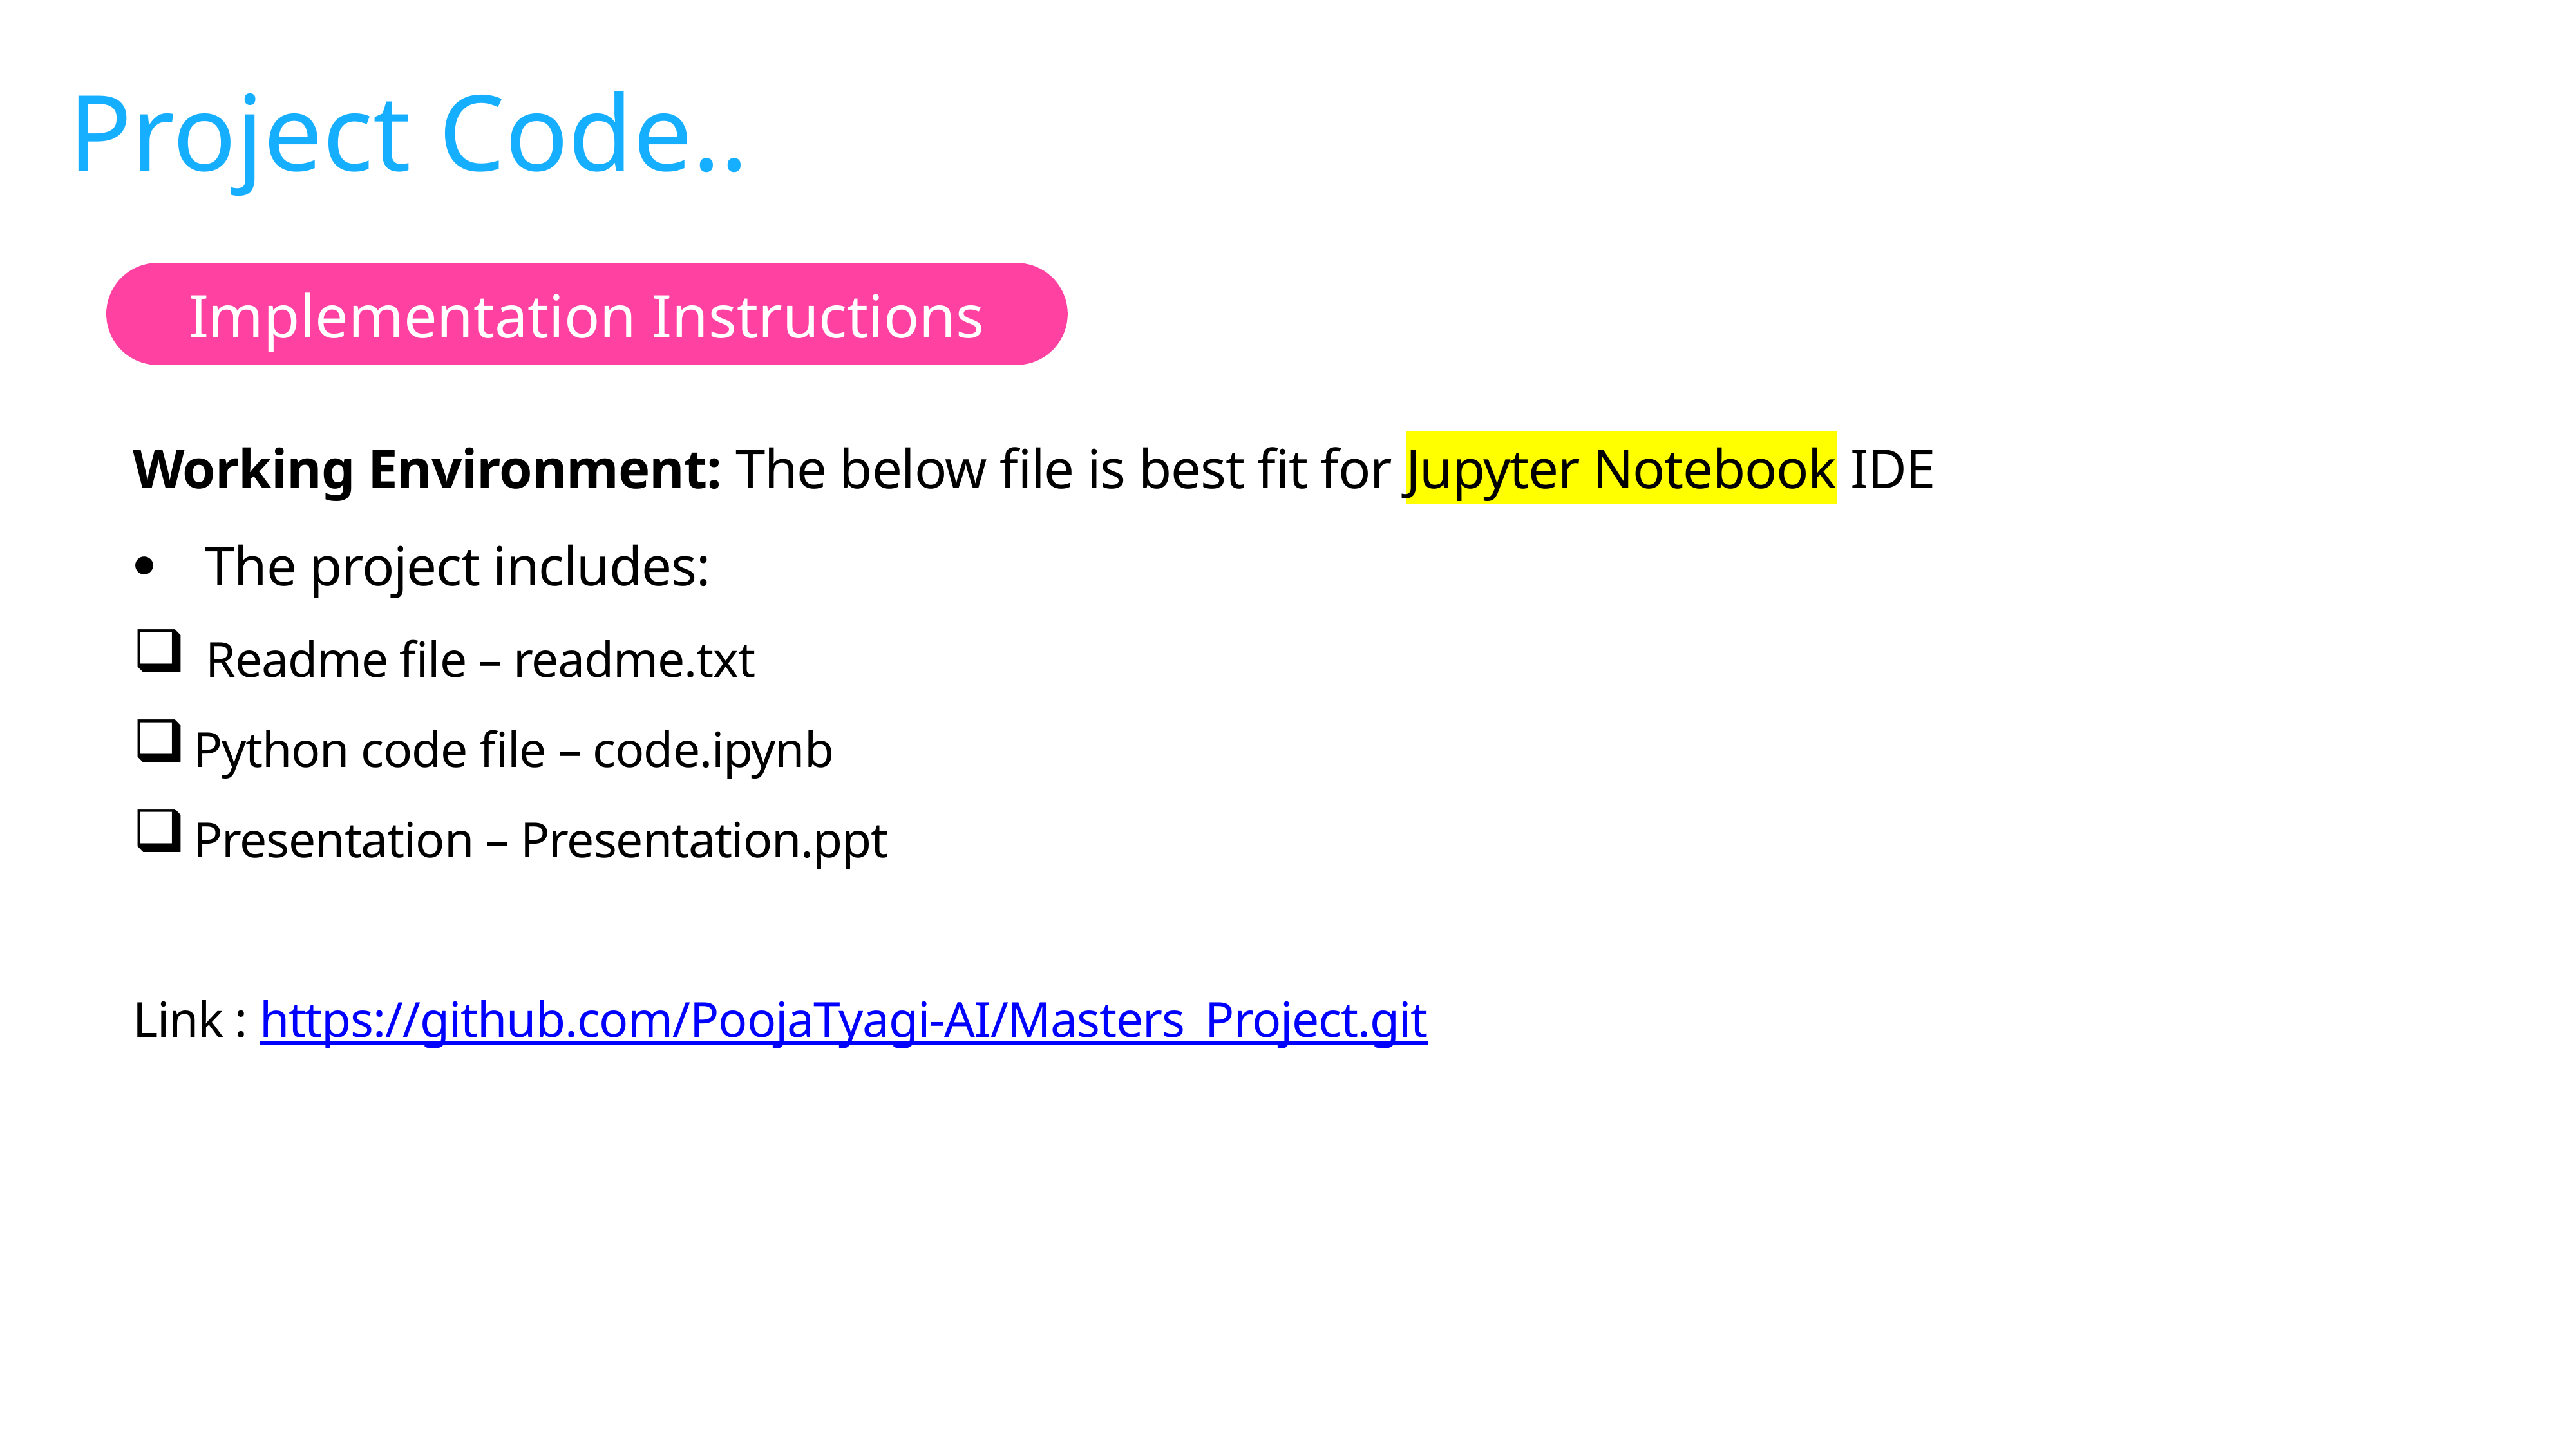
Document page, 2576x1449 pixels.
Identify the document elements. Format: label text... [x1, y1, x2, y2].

text_box Implementation Instructions [106, 263, 1068, 365]
list Working Environment: The below file is best fit for Jupyter Notebook IDE The project includes: Readme file – readme.txt Python code file – code.ipynb Presentation – Presentation.ppt Link : https://github.com/PoojaTyagi-AI/Masters_Project.git [127, 425, 2349, 1387]
list Project Code.. [62, 62, 2449, 203]
